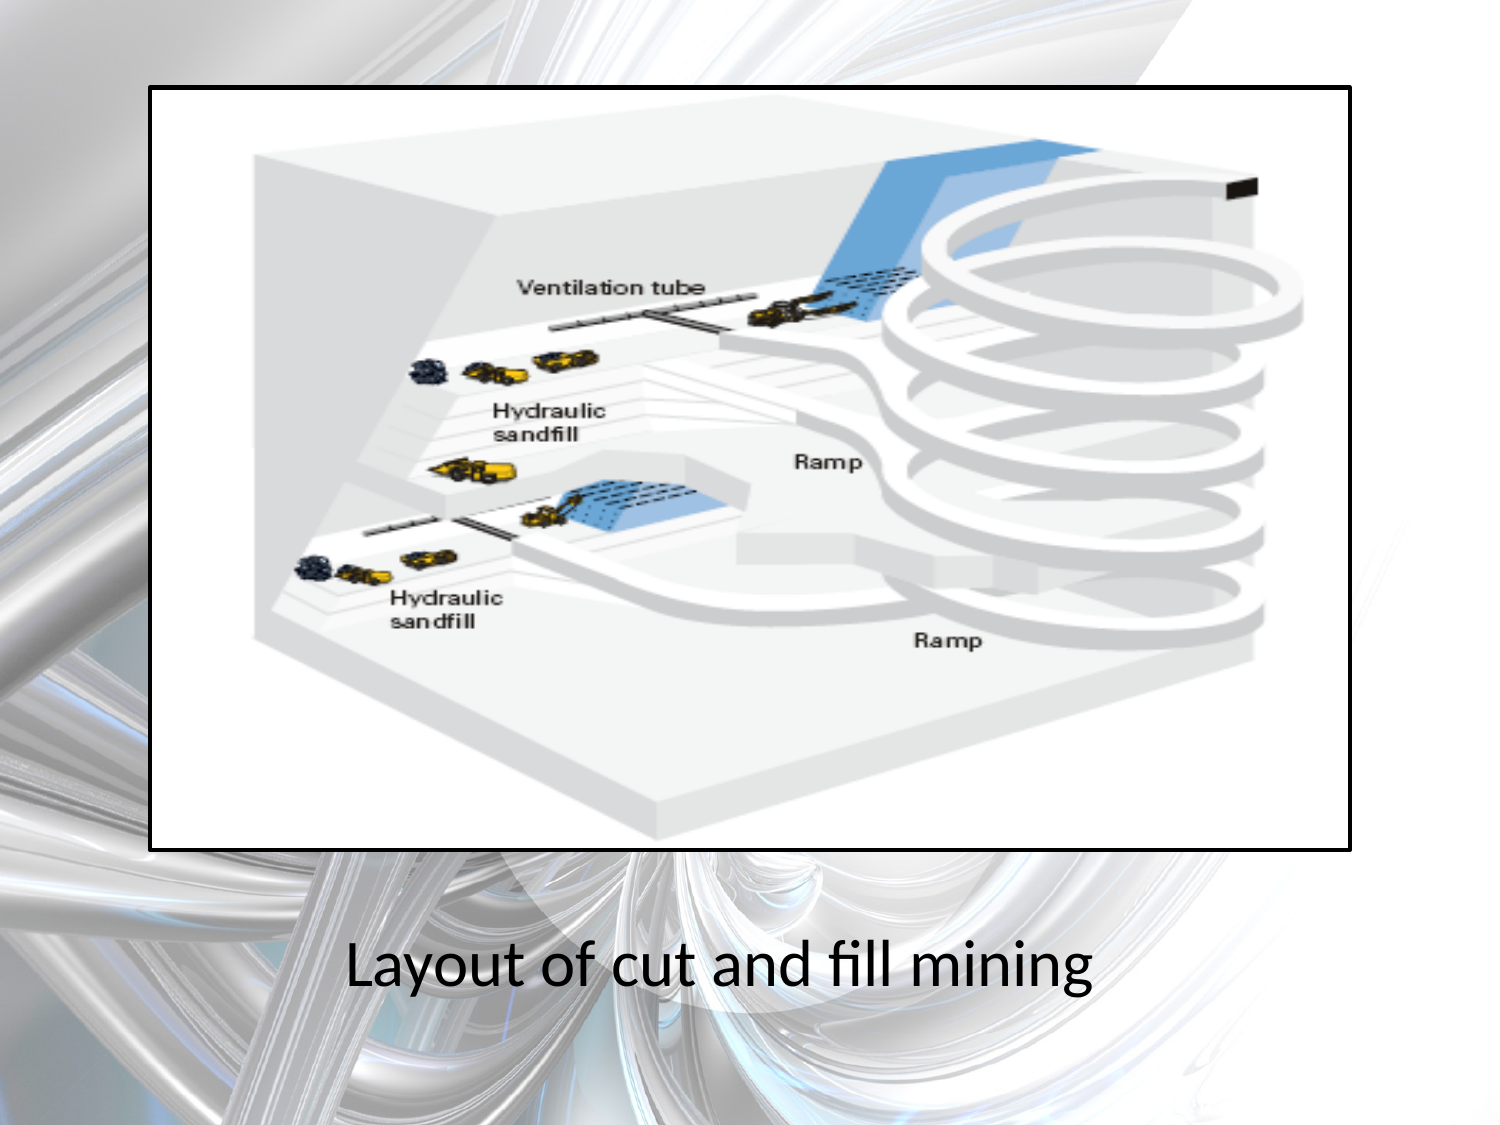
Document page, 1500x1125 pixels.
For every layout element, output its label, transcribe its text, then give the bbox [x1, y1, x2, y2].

picture [149, 87, 1351, 851]
text_box Layout of cut and fill mining [330, 912, 1110, 1008]
